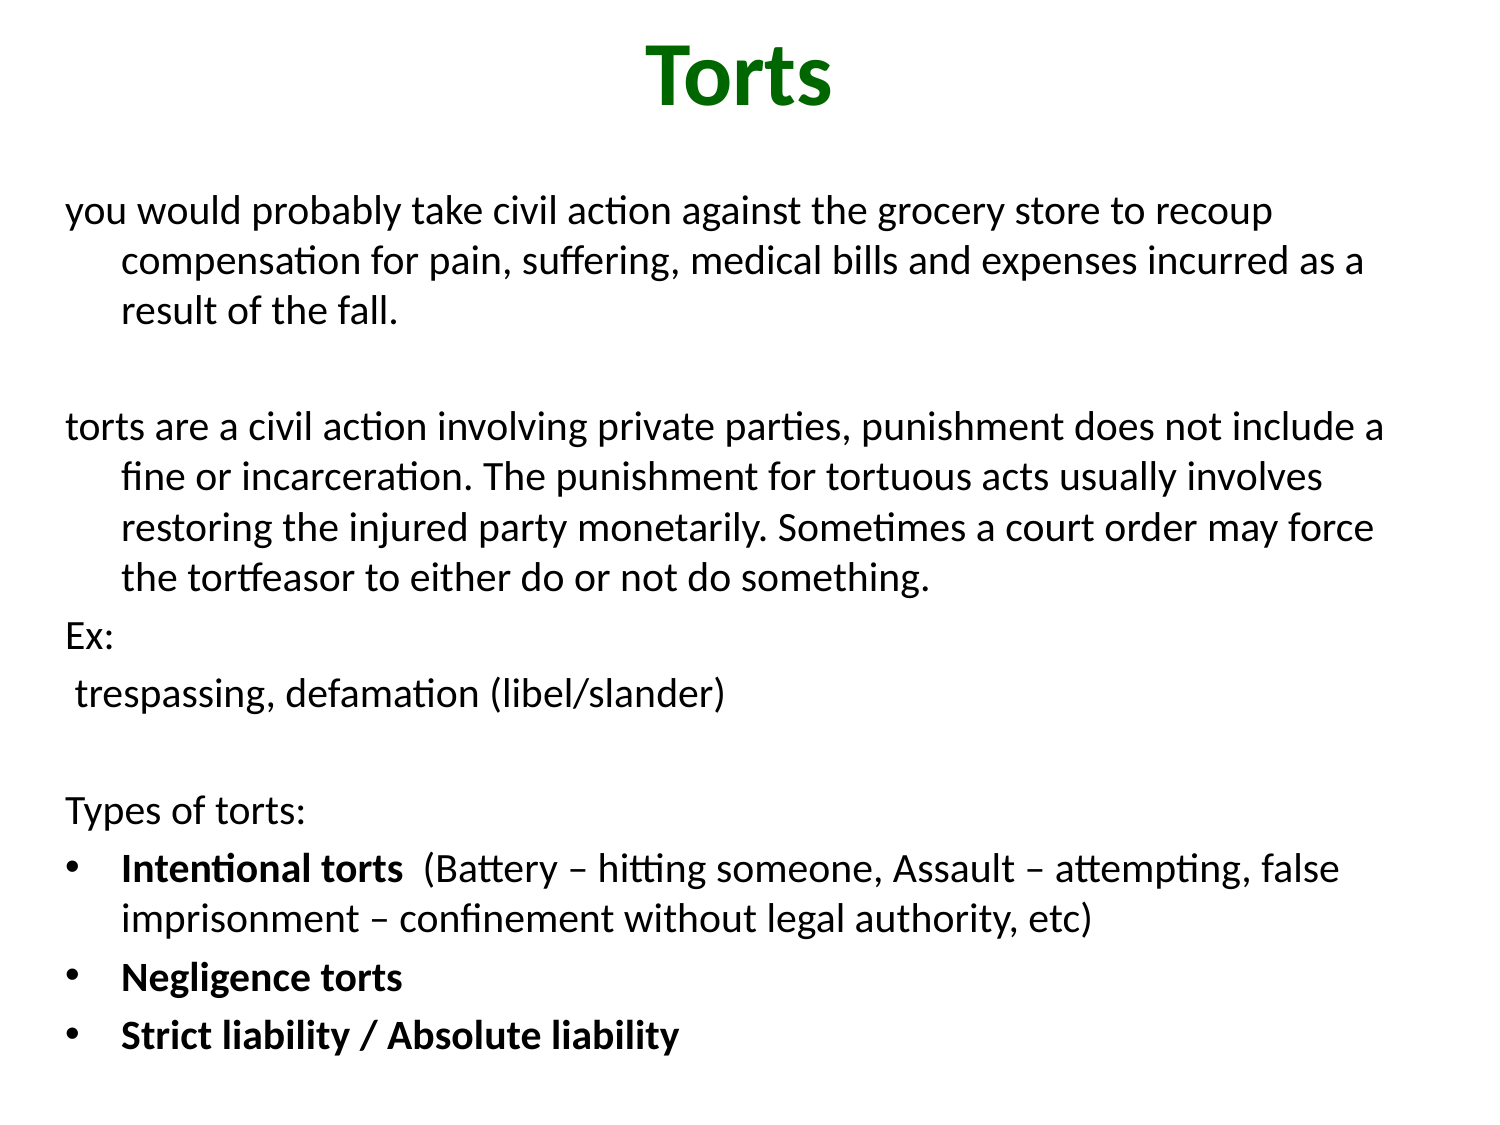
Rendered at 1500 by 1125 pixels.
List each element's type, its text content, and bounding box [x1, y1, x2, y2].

list you would probably take civil action against the grocery store to recoup compensation for pain, suffering, medical bills and expenses incurred as a result of the fall. torts are a civil action involving private parties, punishment does not include a fine or incarceration. The punishment for tortuous acts usually involves restoring the injured party monetarily. Sometimes a court order may force the tortfeasor to either do or not do something. Ex: trespassing, defamation (libel/slander) Types of torts: Intentional torts (Battery – hitting someone, Assault – attempting, false imprisonment – confinement without legal authority, etc) Negligence torts Strict liability / Absolute liability [50, 174, 1450, 1088]
title Torts [75, 0, 1425, 138]
